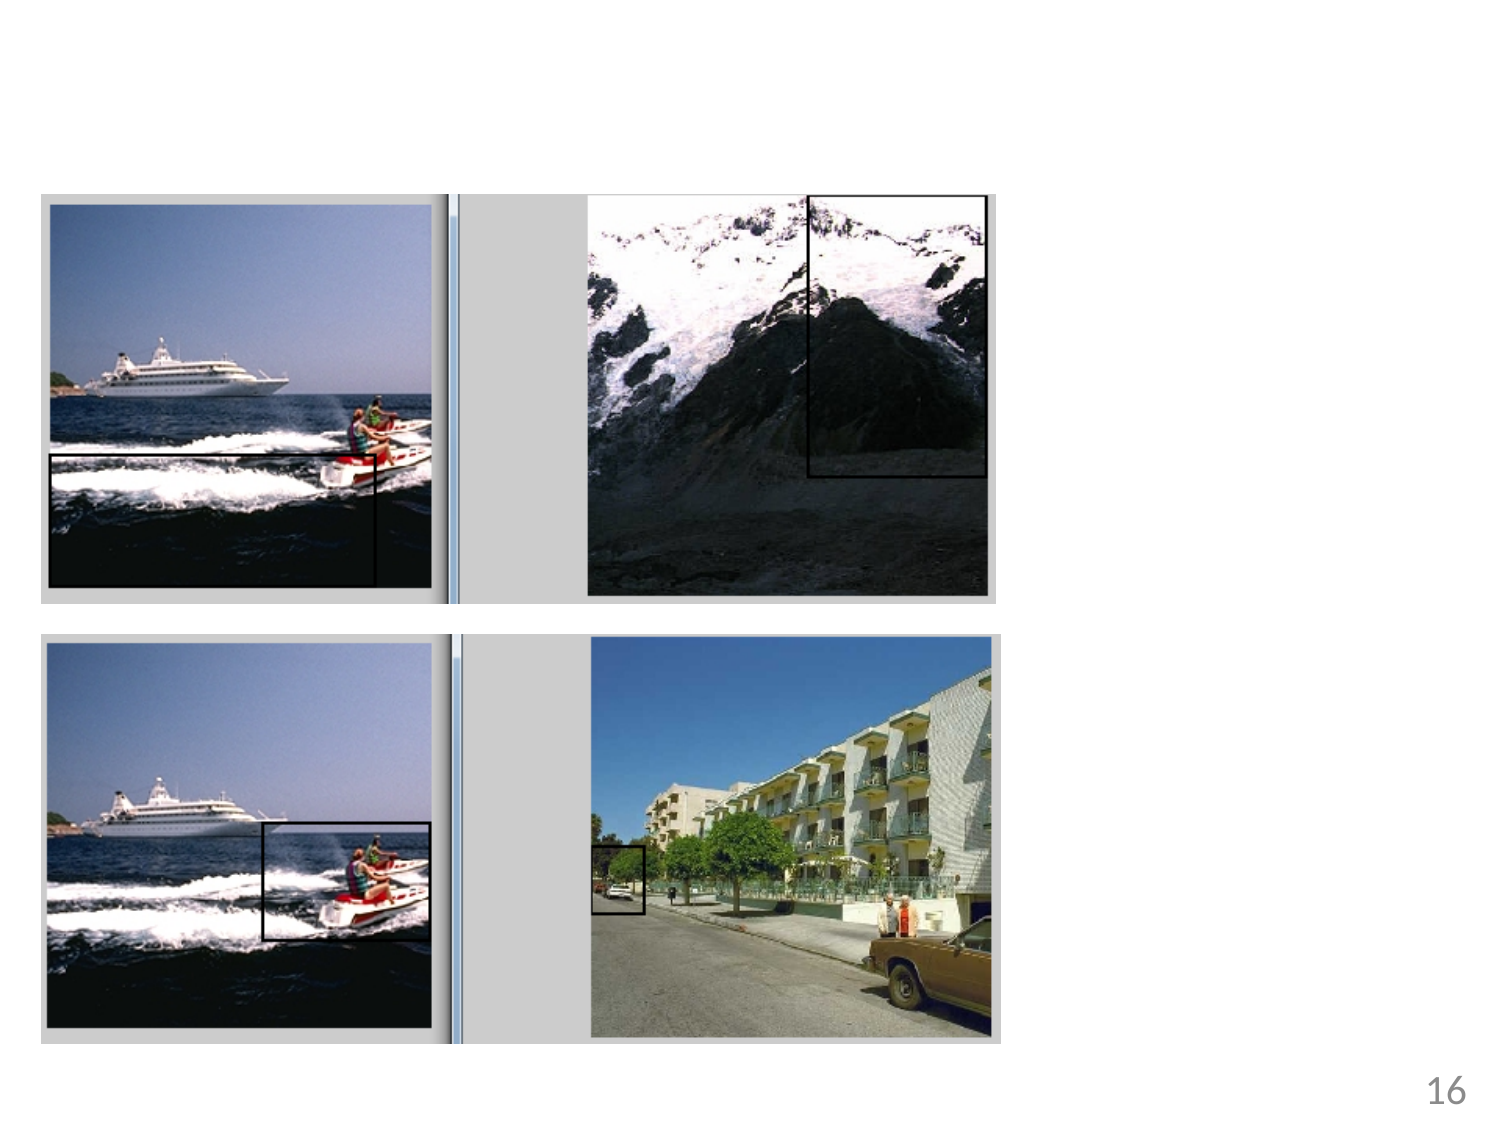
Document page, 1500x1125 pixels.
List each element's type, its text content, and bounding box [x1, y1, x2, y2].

picture [41, 634, 1001, 1045]
slide_number 16 [1132, 1057, 1483, 1118]
picture [40, 194, 997, 604]
